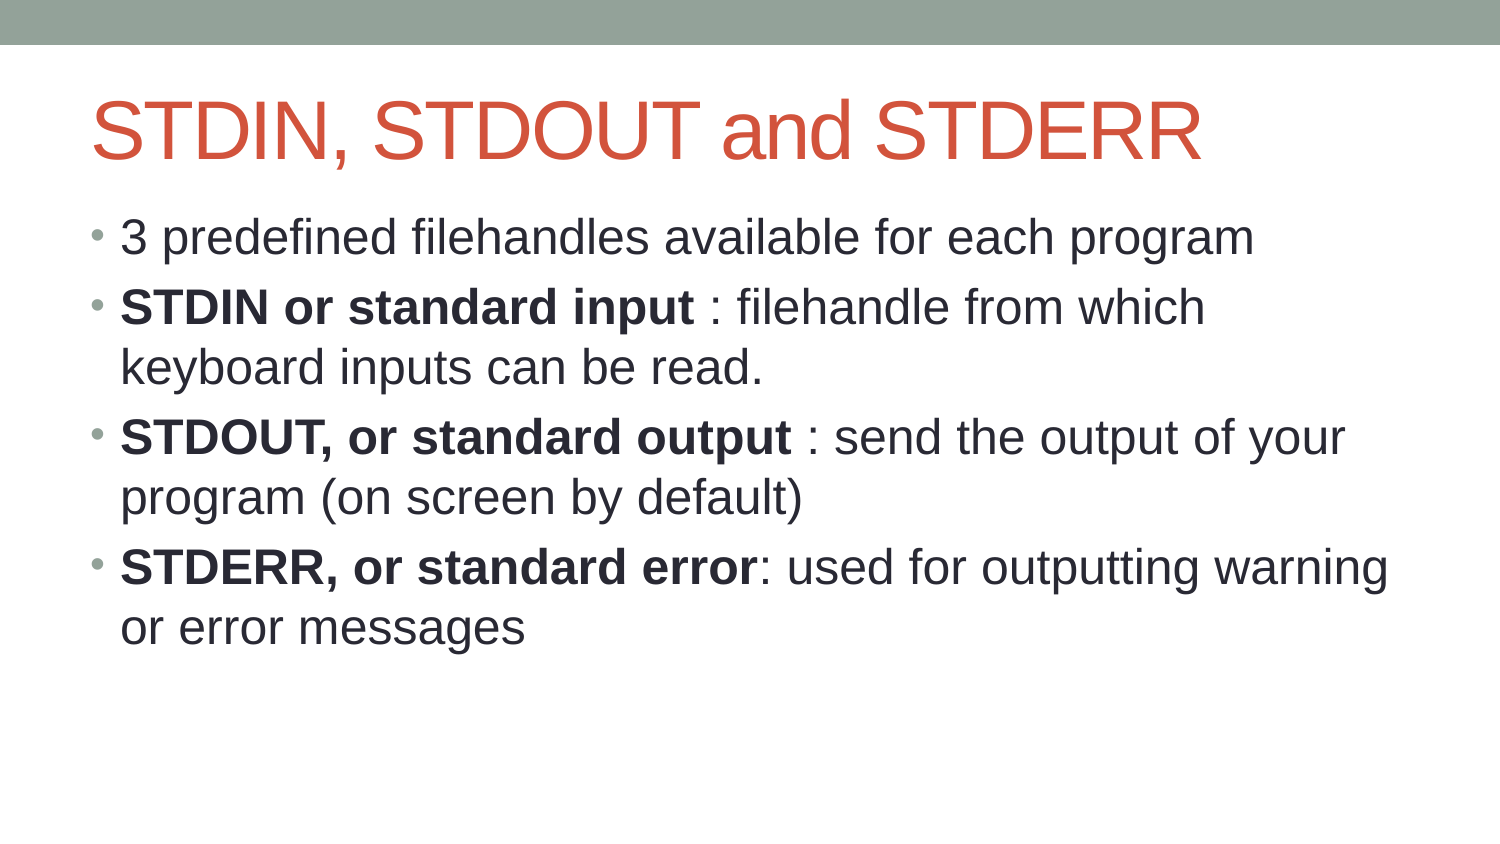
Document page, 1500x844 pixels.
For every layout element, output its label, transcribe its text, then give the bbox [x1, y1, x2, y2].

list 3 predefined filehandles available for each program STDIN or standard input : filehandle from which keyboard inputs can be read. STDOUT, or standard output : send the output of your program (on screen by default) STDERR, or standard error: used for outputting warning or error messages [75, 196, 1425, 797]
title STDIN, STDOUT and STDERR [75, 65, 1425, 188]
